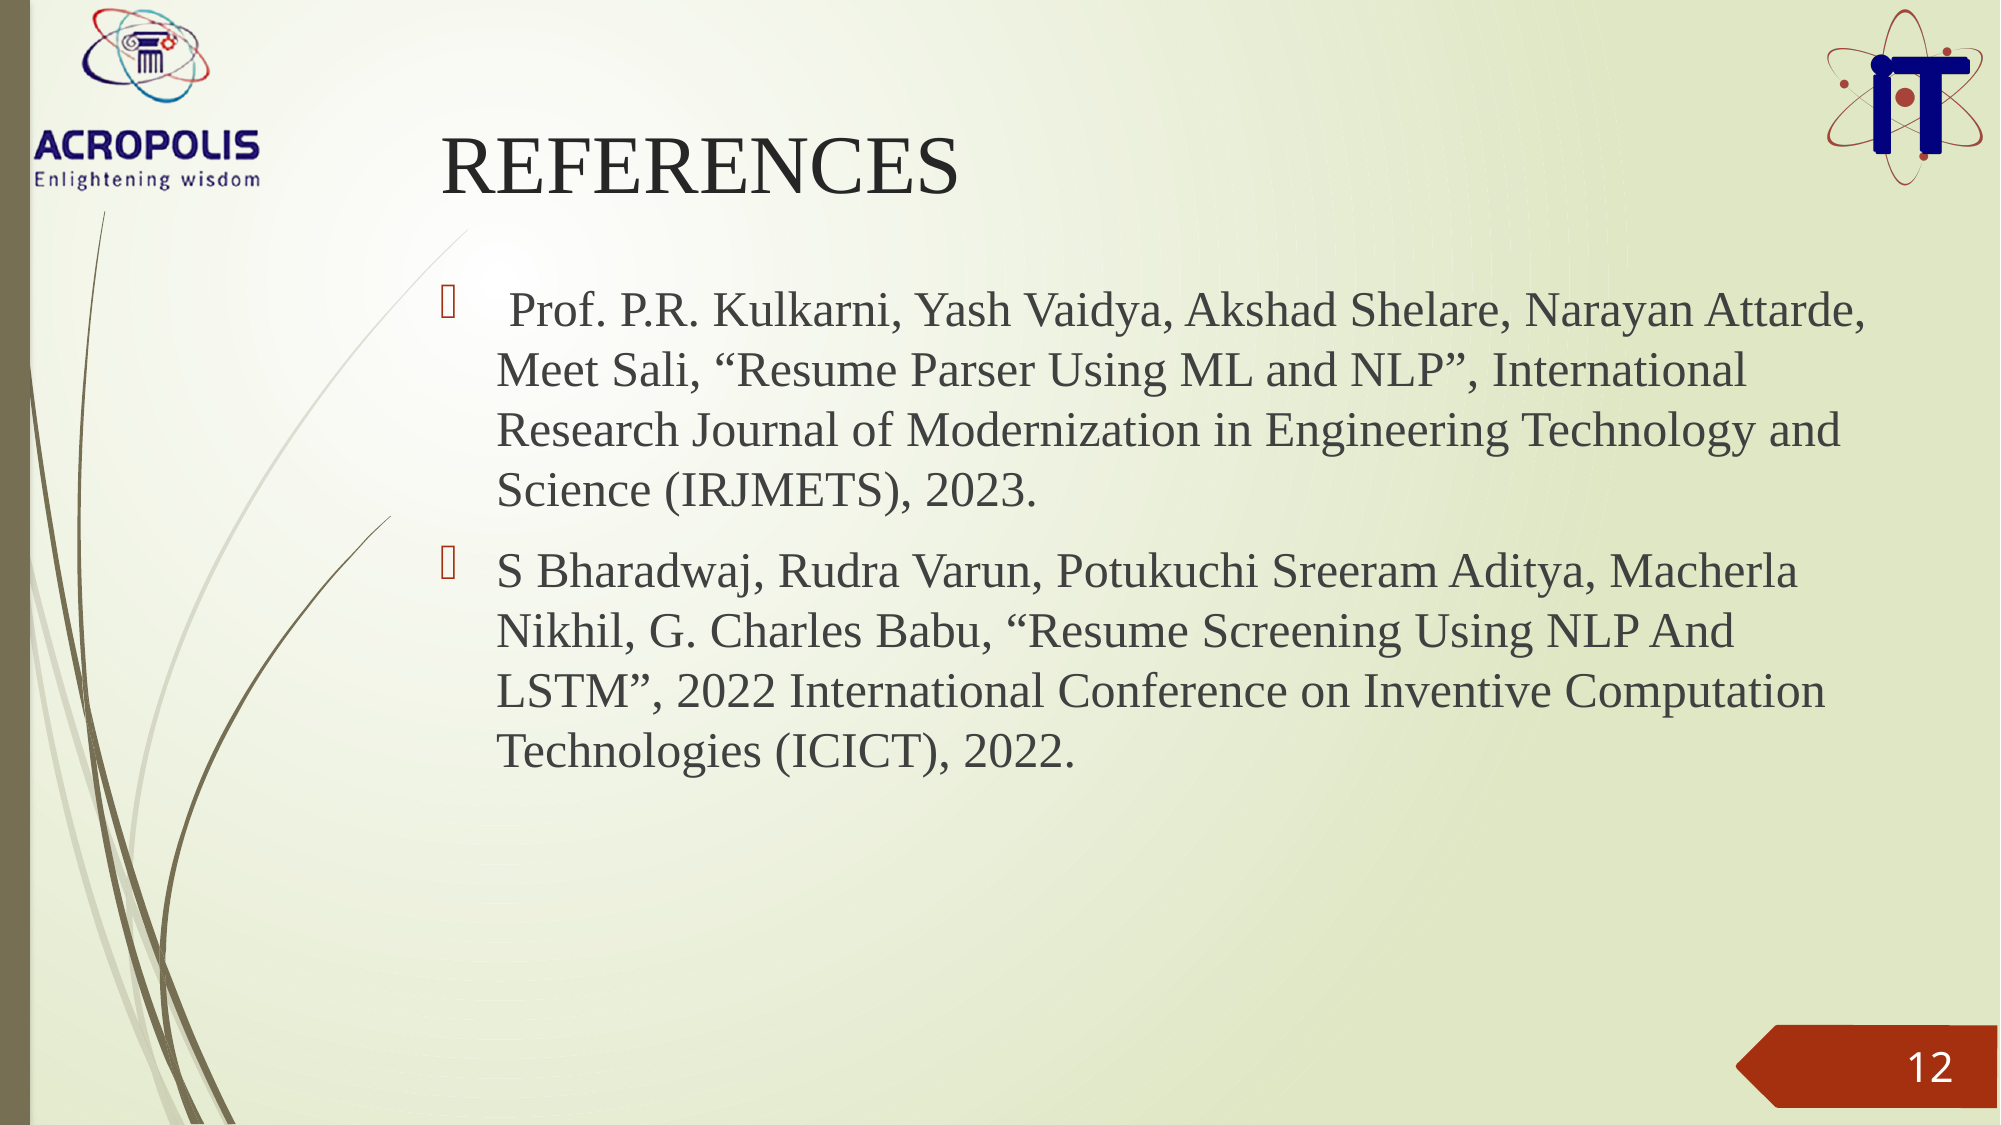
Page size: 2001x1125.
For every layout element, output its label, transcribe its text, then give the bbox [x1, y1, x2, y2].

list Prof. P.R. Kulkarni, Yash Vaidya, Akshad Shelare, Narayan Attarde, Meet Sali, “Resume Parser Using ML and NLP”, International Research Journal of Modernization in Engineering Technology and Science (IRJMETS), 2023. S Bharadwaj, Rudra Varun, Potukuchi Sreeram Aditya, Macherla Nikhil, G. Charles Babu, “Resume Screening Using NLP And LSTM”, 2022 International Conference on Inventive Computation Technologies (ICICT), 2022. [424, 268, 1888, 985]
title REFERENCES [425, 102, 1888, 268]
picture [25, 0, 265, 204]
slide_number 12 [1840, 1039, 1969, 1100]
picture [1821, 0, 1989, 232]
